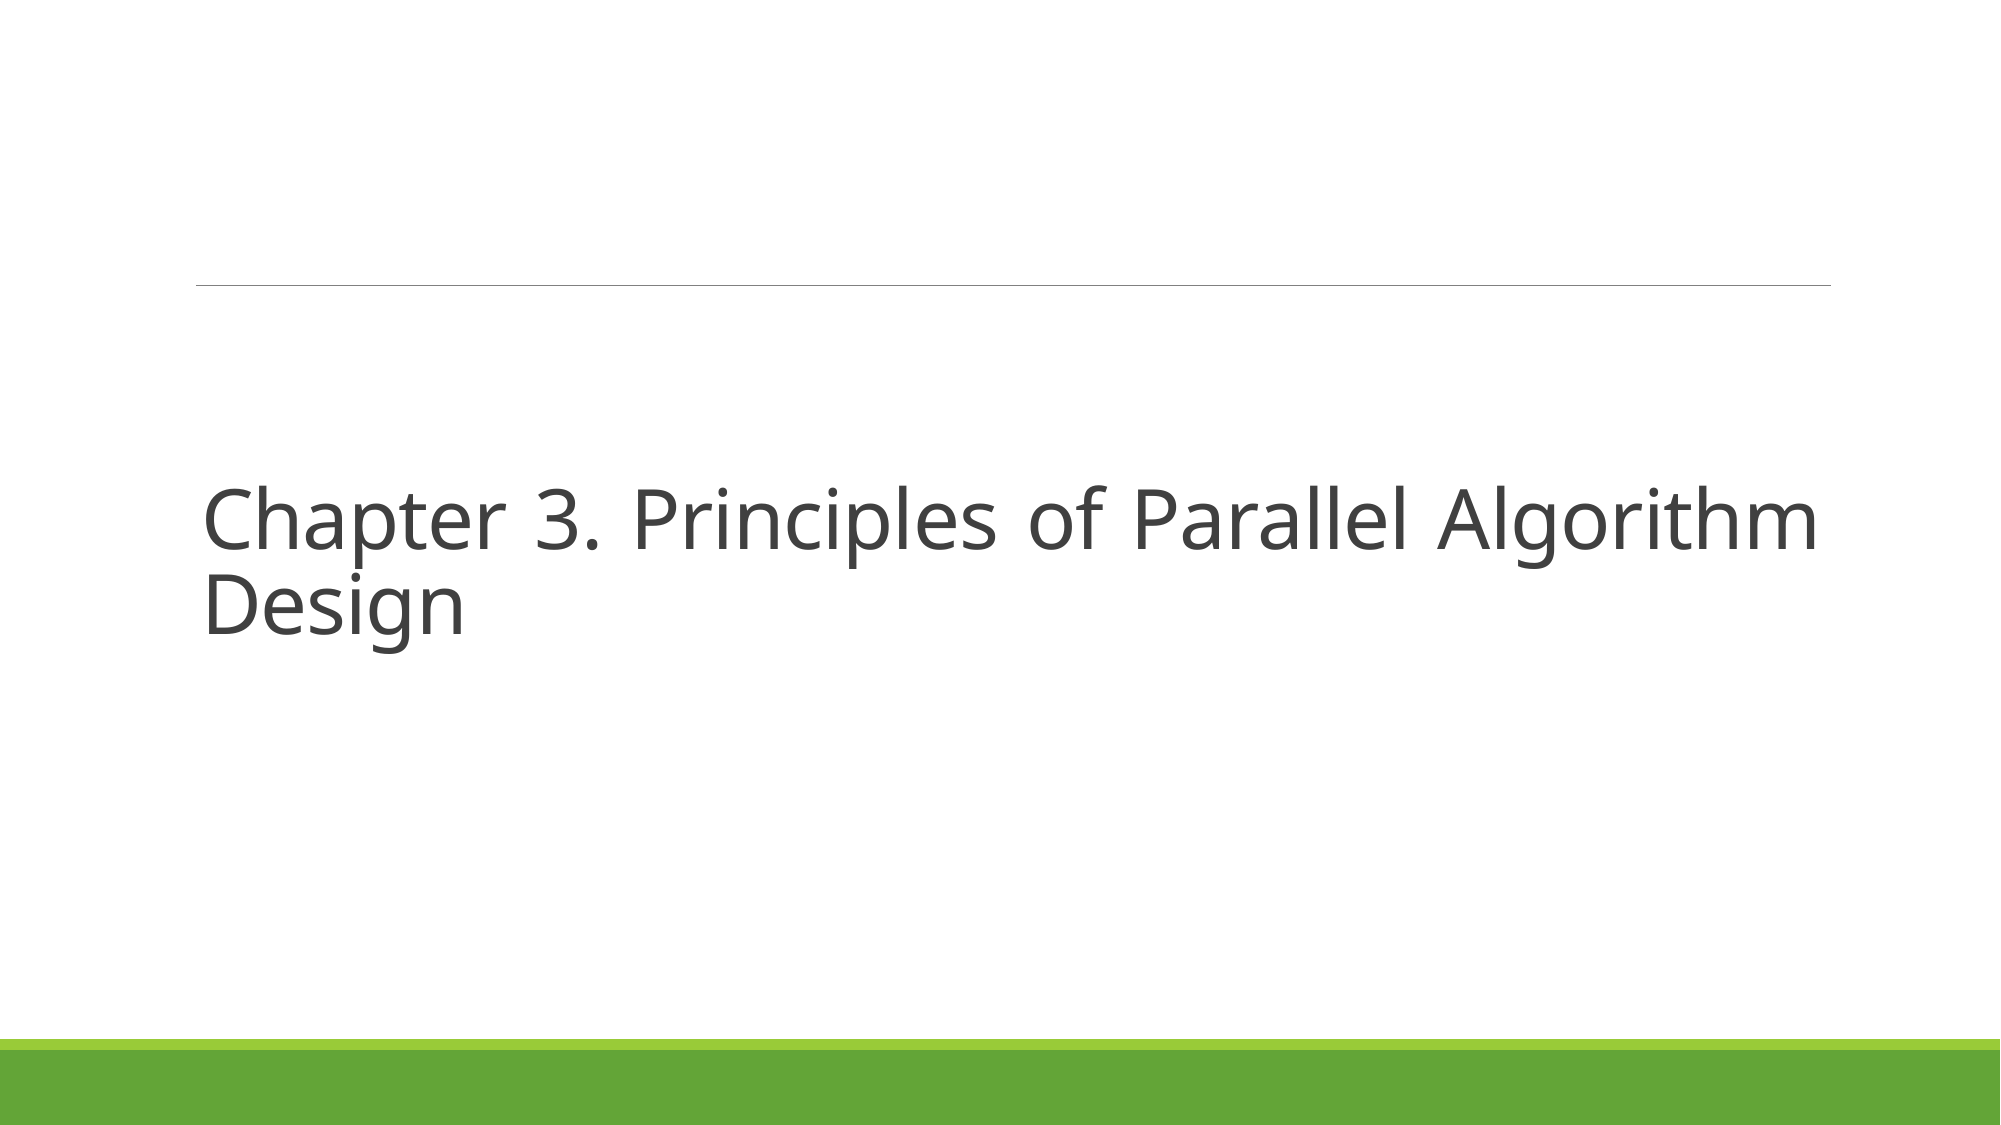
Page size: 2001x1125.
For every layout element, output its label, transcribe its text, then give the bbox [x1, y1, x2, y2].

title Chapter 3. Principles of Parallel Algorithm Design [186, 421, 1837, 659]
